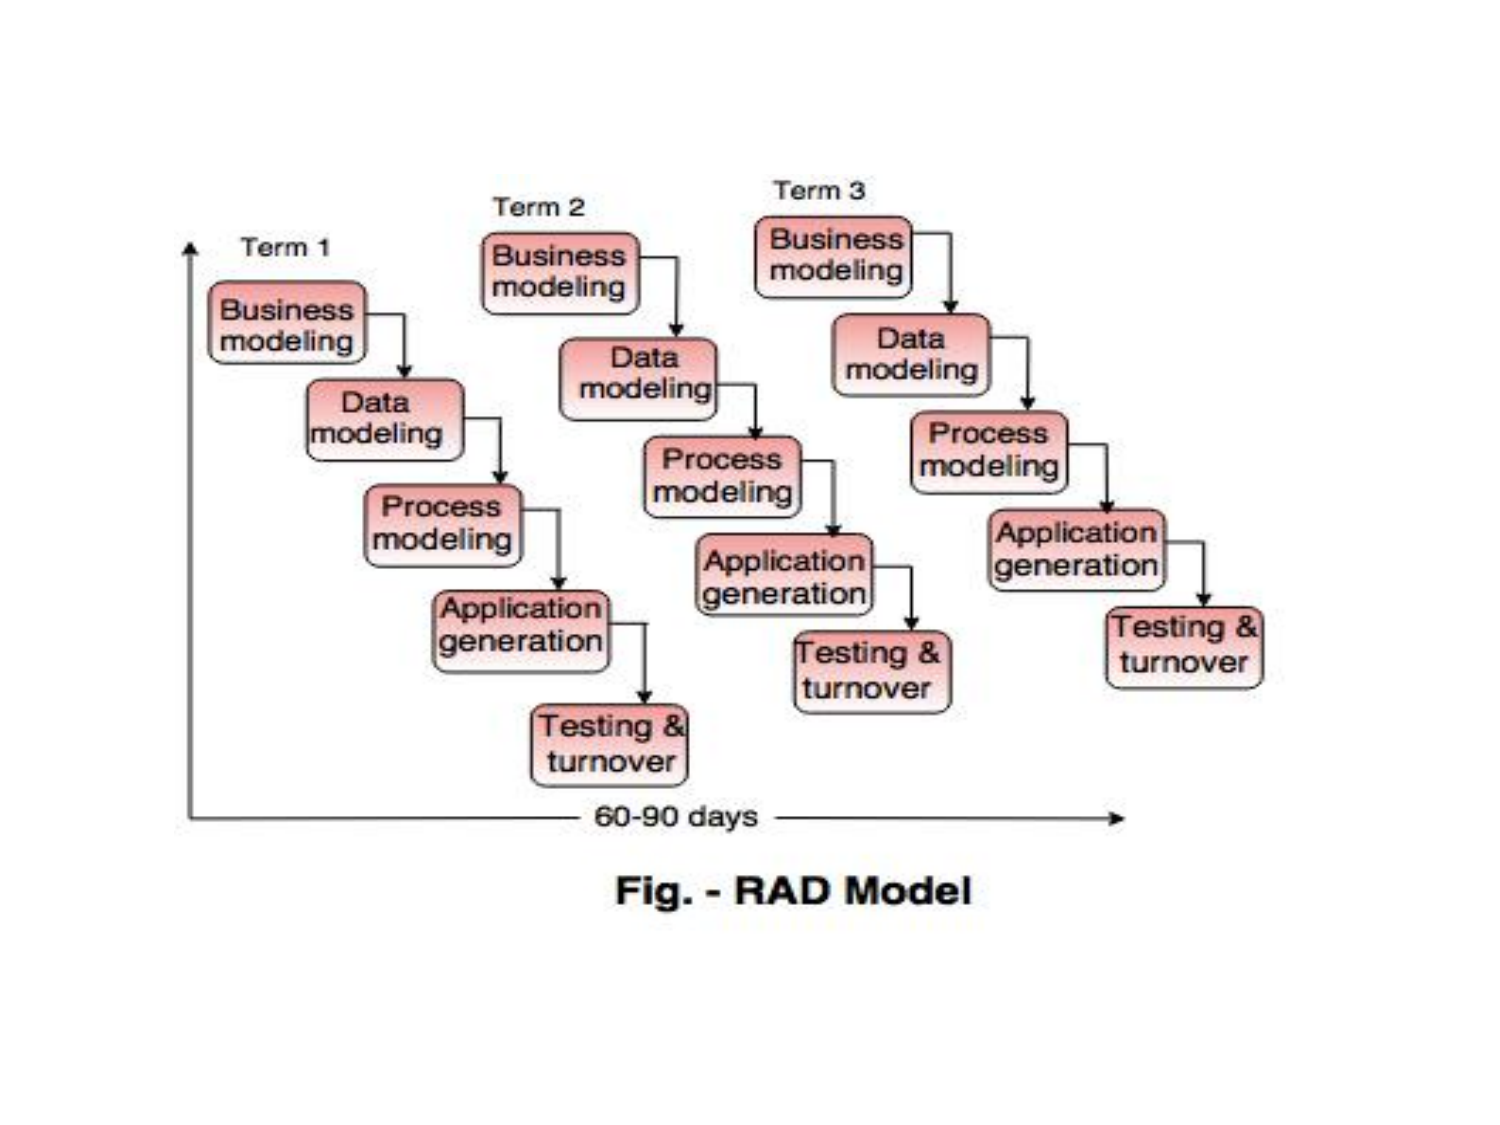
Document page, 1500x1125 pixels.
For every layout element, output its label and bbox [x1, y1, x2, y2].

list [174, 174, 1288, 938]
